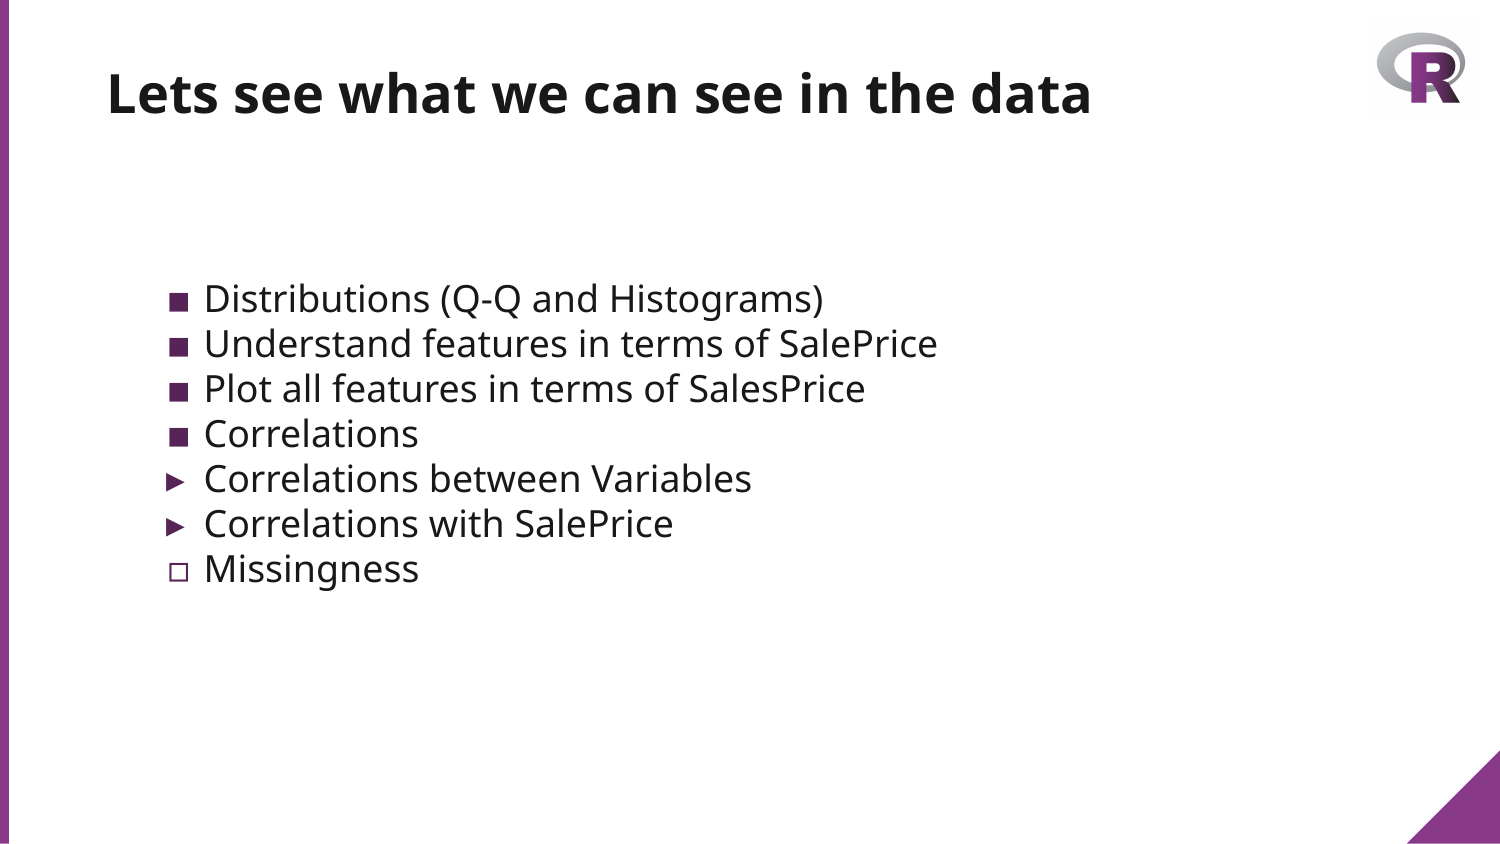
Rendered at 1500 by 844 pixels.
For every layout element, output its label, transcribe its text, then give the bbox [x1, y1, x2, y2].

list Distributions (Q-Q and Histograms) Understand features in terms of SalePrice Plot all features in terms of SalesPrice Correlations Correlations between Variables Correlations with SalePrice Missingness [113, 260, 1094, 777]
title Lets see what we can see in the data [91, 43, 1173, 185]
picture [1367, 14, 1475, 122]
